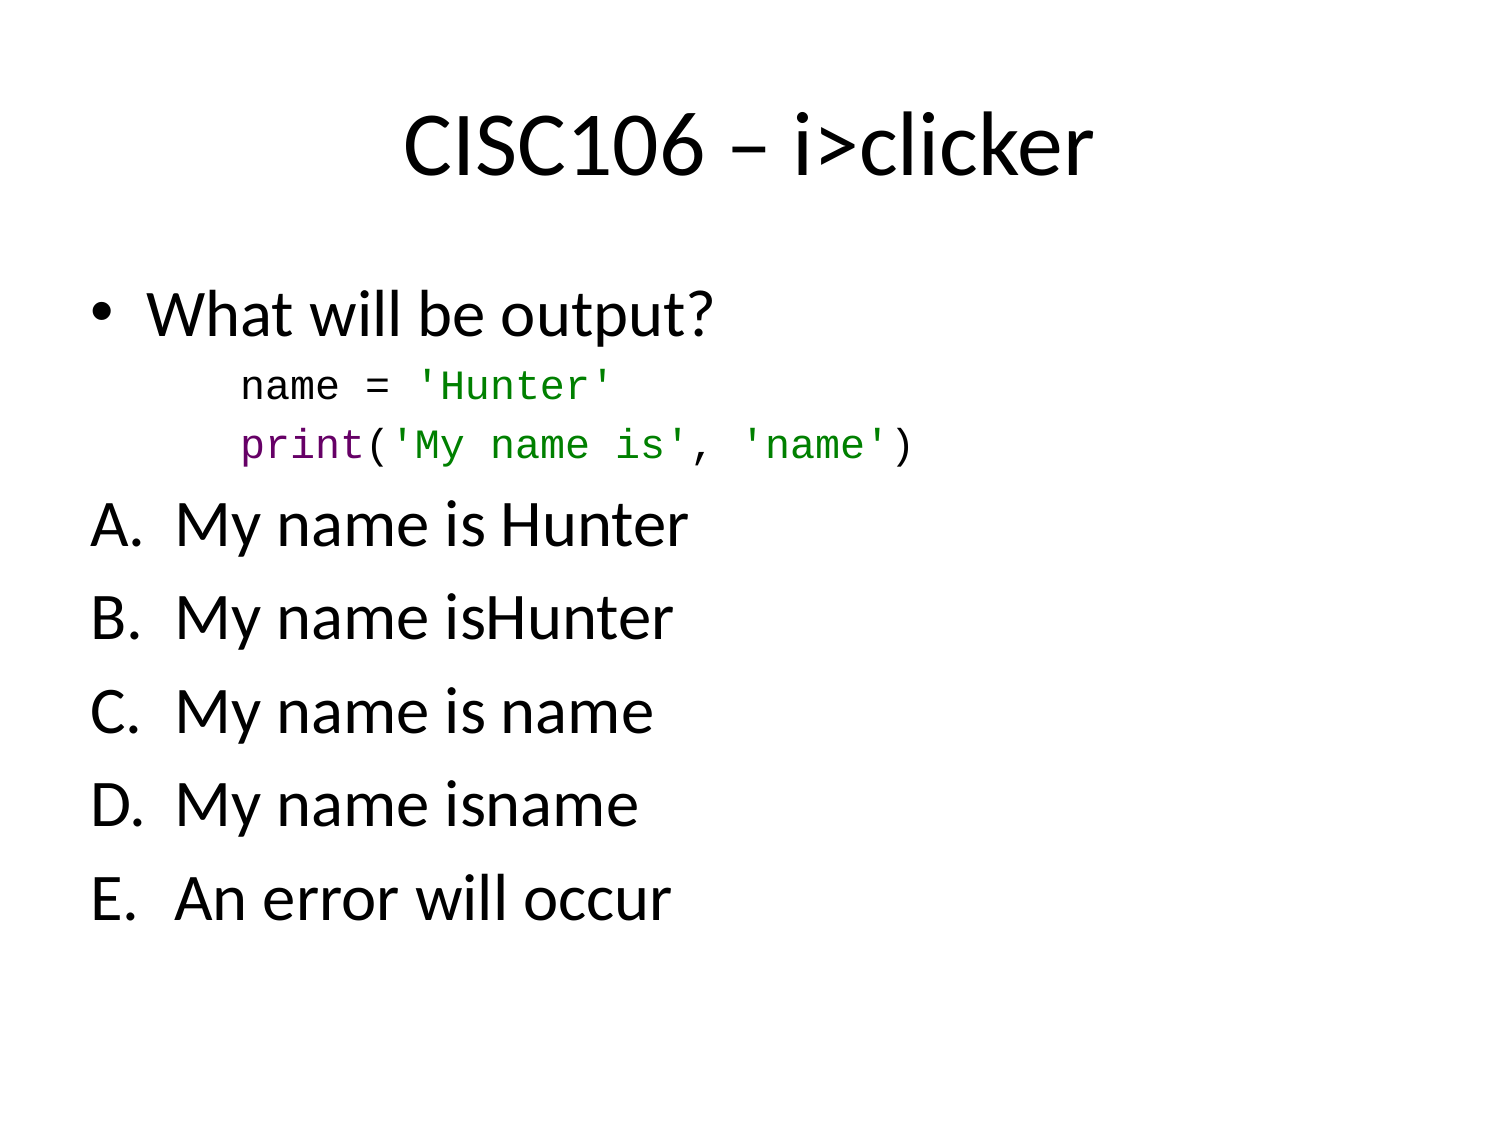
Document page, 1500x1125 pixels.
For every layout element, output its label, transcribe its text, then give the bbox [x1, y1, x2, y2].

title CISC106 – i>clicker [75, 45, 1425, 233]
list What will be output? name = 'Hunter' print('My name is', 'name') My name is Hunter My name isHunter My name is name My name isname An error will occur [75, 262, 1425, 1005]
